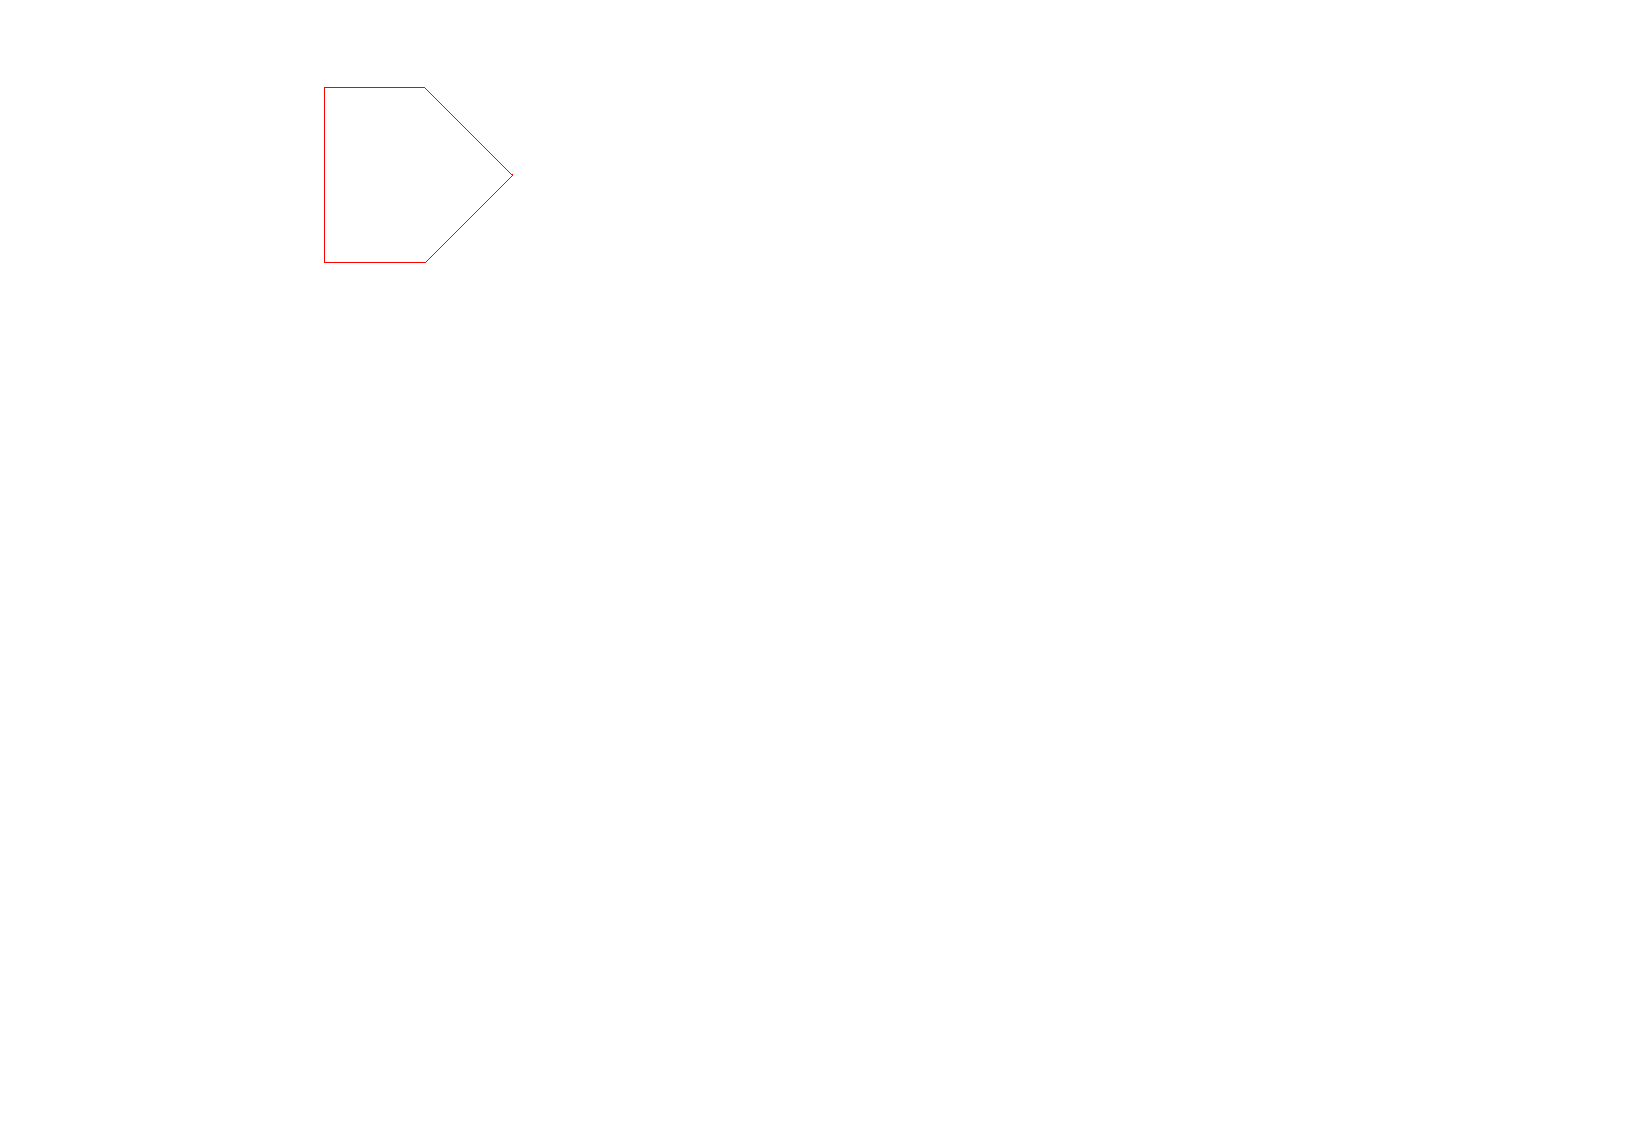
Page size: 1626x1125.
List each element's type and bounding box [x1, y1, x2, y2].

text_box [324, 87, 513, 263]
